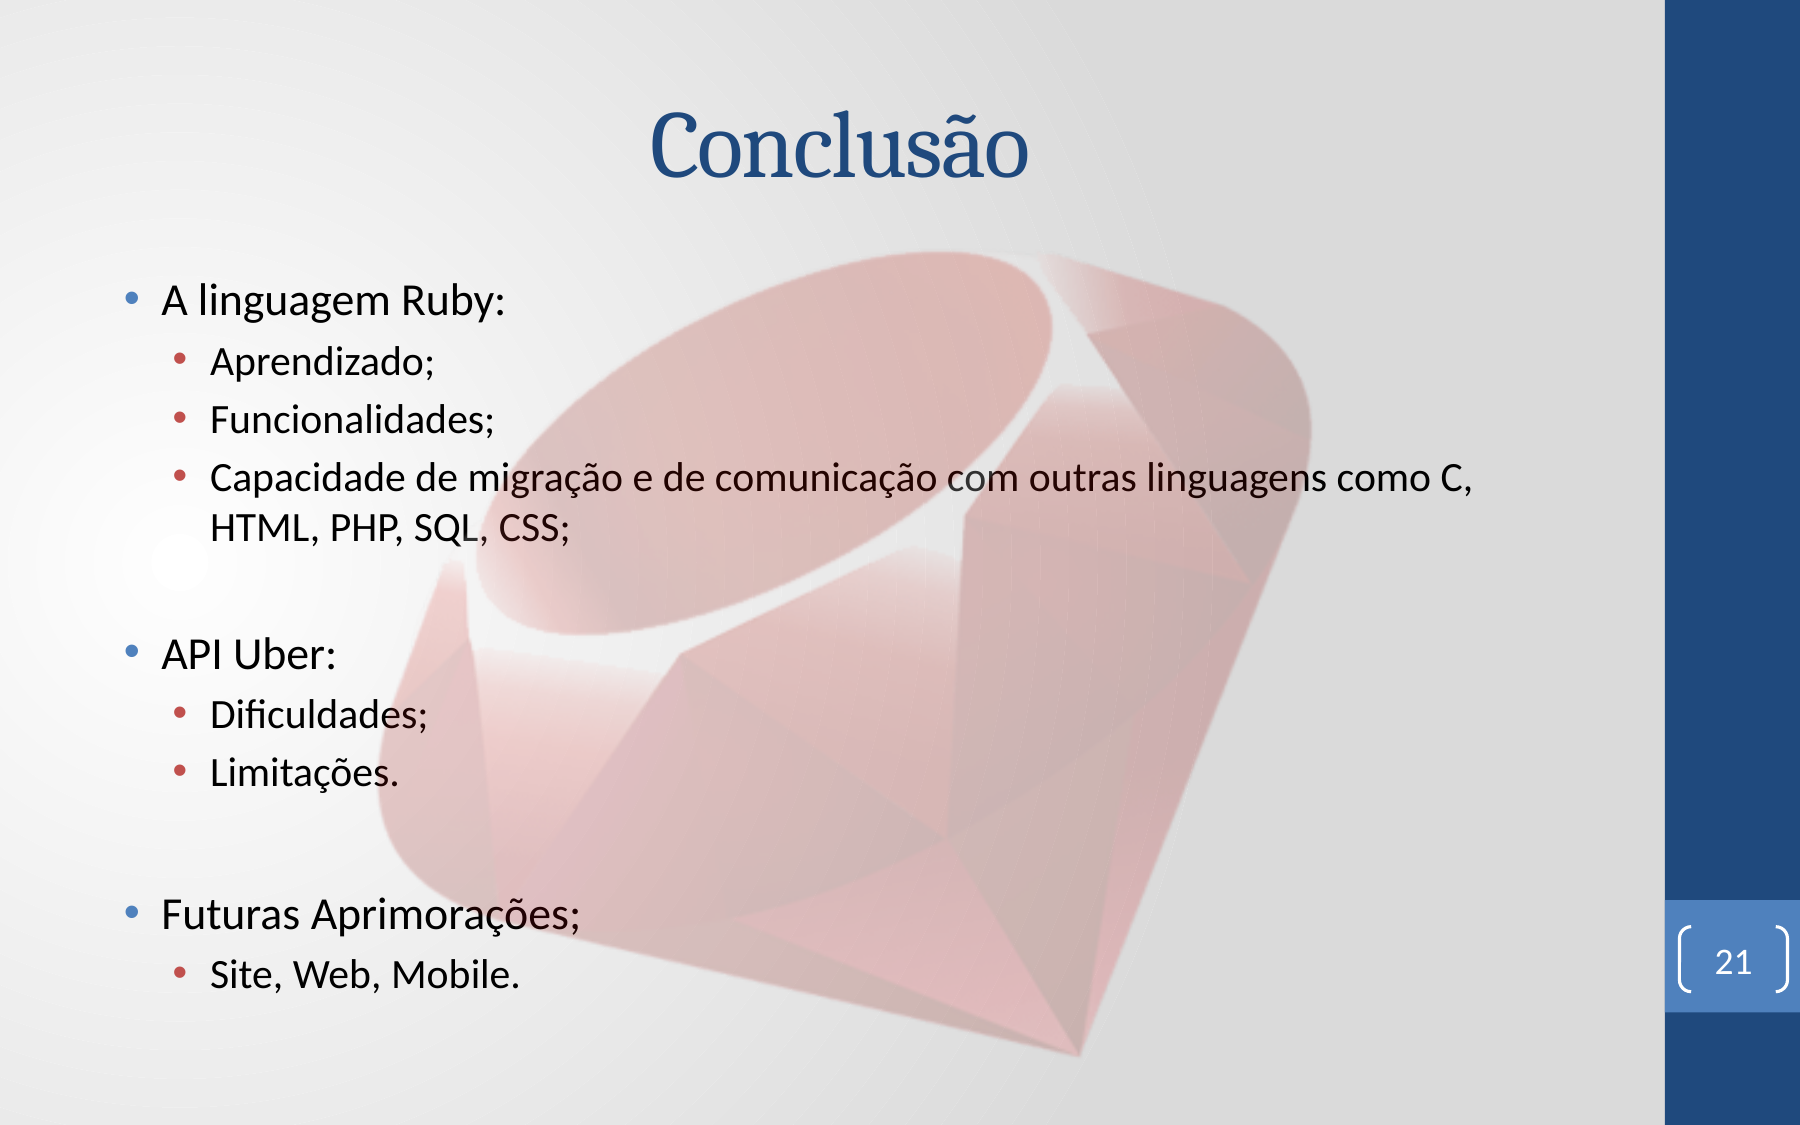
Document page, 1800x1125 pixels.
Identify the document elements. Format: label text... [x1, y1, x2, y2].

list A linguagem Ruby: Aprendizado; Funcionalidades; Capacidade de migração e de comunicação com outras linguagens como C, HTML, PHP, SQL, CSS; API Uber: Dificuldades; Limitações. Futuras Aprimorações; Site, Web, Mobile. [90, 262, 347, 1050]
picture [350, 224, 1330, 1088]
list A linguagem Ruby: Aprendizado; Funcionalidades; Capacidade de migração e de comunicação com outras linguagens como C, HTML, PHP, SQL, CSS; API Uber: Dificuldades; Limitações. Futuras Aprimorações; Site, Web, Mobile. [1340, 262, 1590, 1050]
title Conclusão [90, 45, 1590, 233]
slide_number 21 [1677, 925, 1790, 994]
